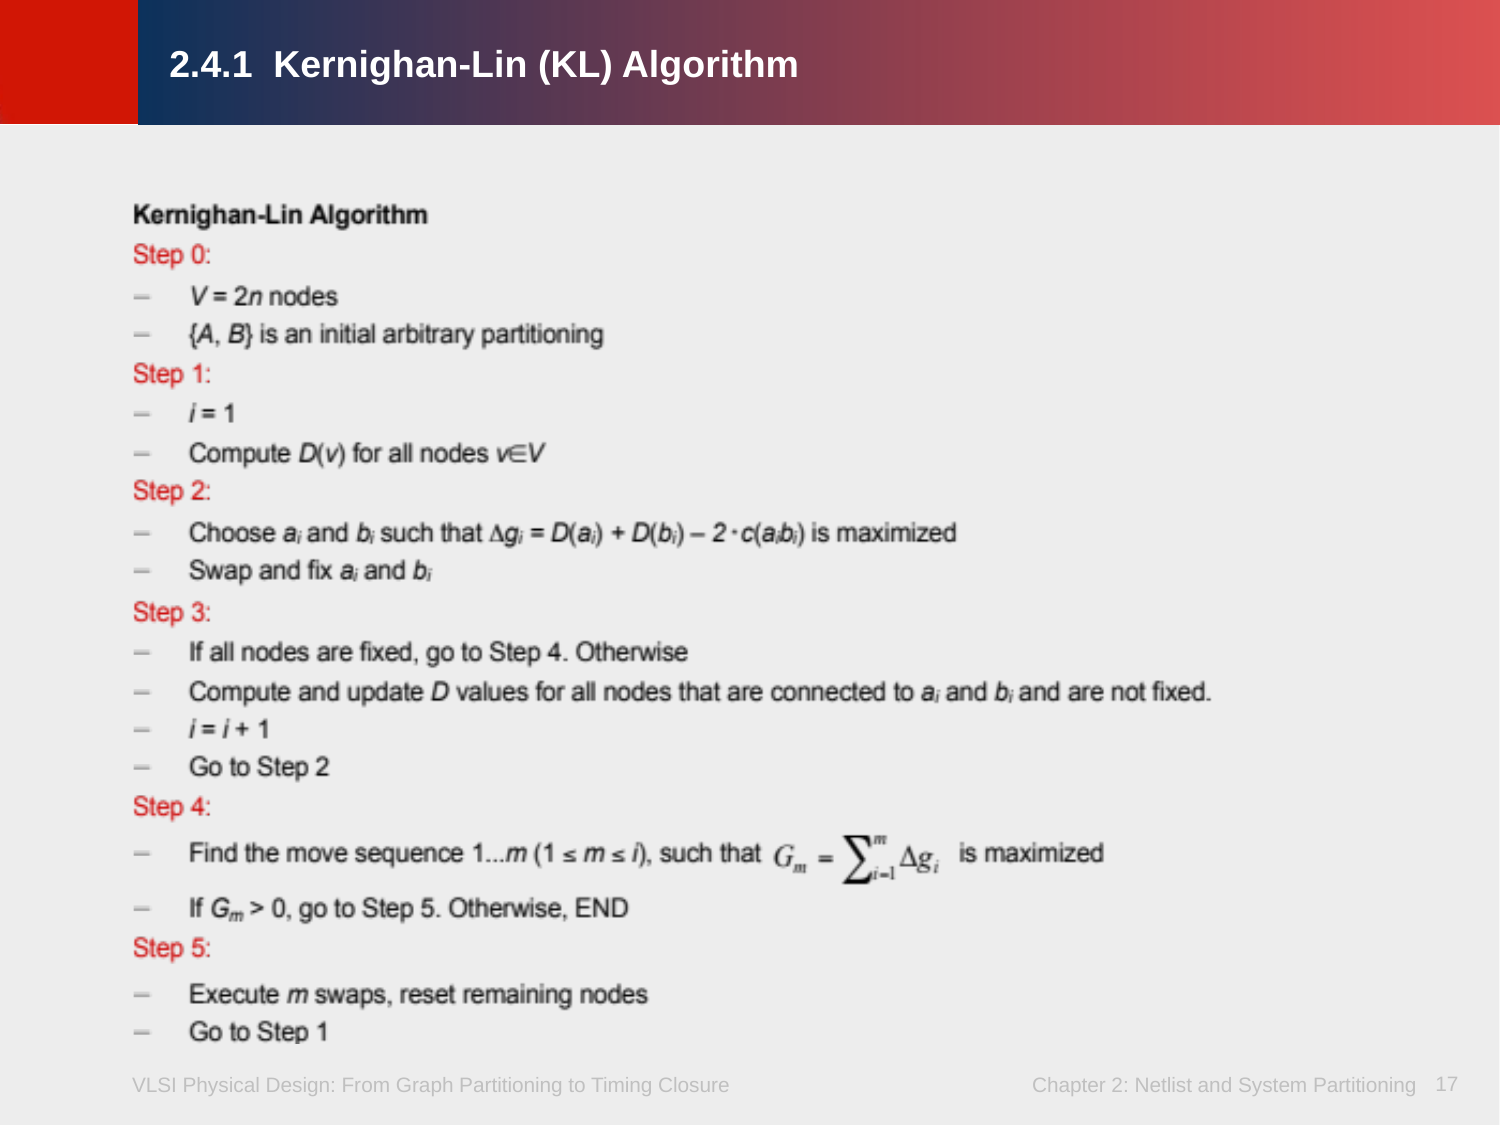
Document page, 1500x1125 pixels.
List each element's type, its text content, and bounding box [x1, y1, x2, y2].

title 2.4.1 Kernighan-Lin (KL) Algorithm [138, 0, 1500, 125]
slide_number 17 [1297, 1061, 1475, 1109]
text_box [133, 200, 1426, 1044]
picture [0, 0, 138, 124]
